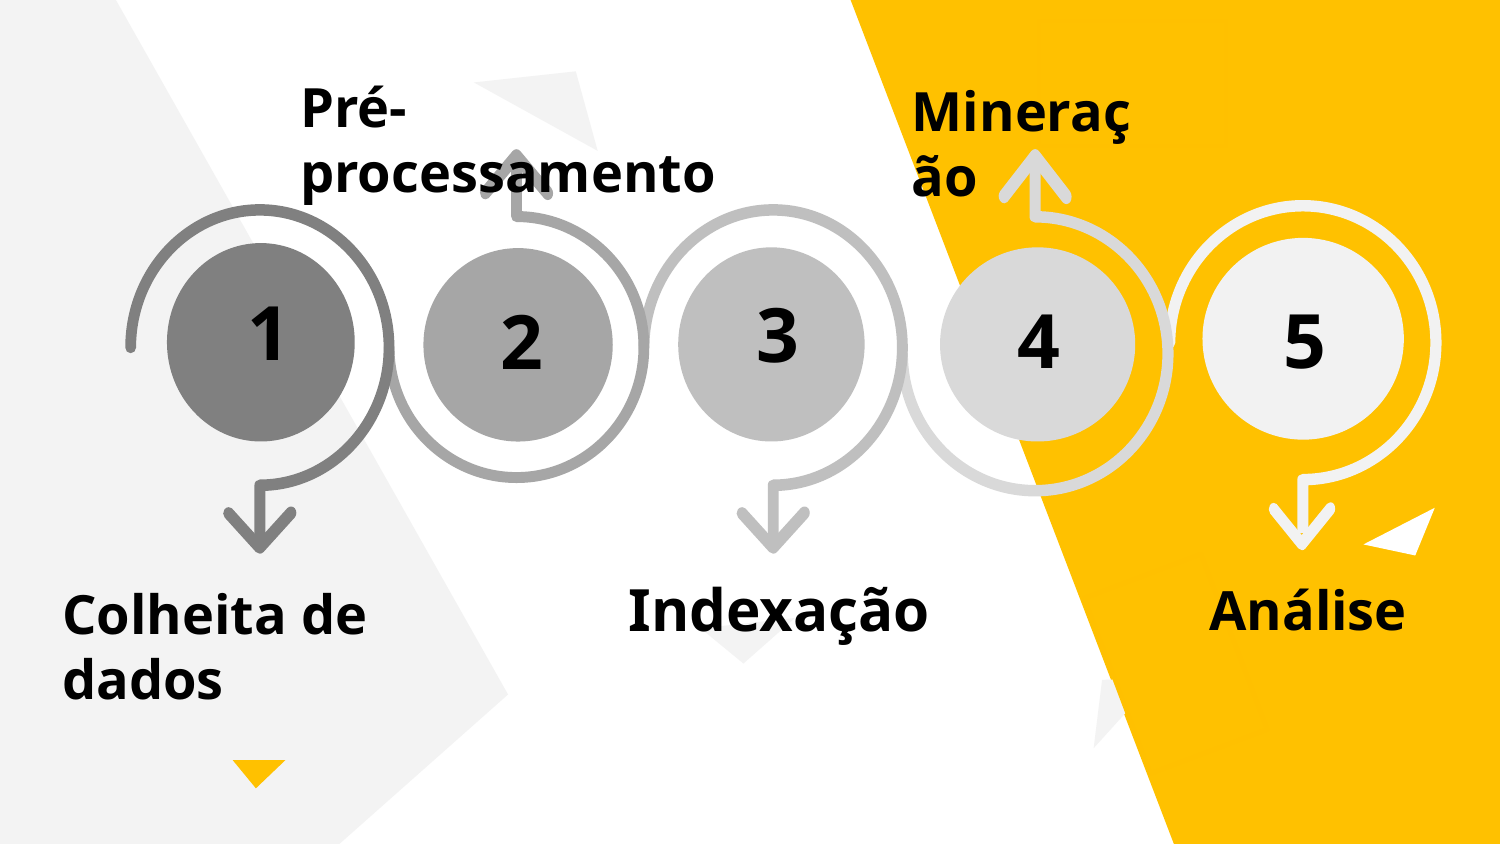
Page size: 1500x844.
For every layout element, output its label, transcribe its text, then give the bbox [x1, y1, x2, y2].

title Colheita de dados [47, 565, 482, 647]
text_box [124, 148, 1174, 554]
title Indexação [613, 562, 960, 640]
text_box Pré-processamento [285, 66, 759, 147]
text_box [1082, 560, 1270, 776]
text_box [1177, 199, 1442, 551]
text_box Mineração [896, 69, 1174, 148]
title Análise [1194, 561, 1451, 656]
text_box [1037, 19, 1228, 148]
